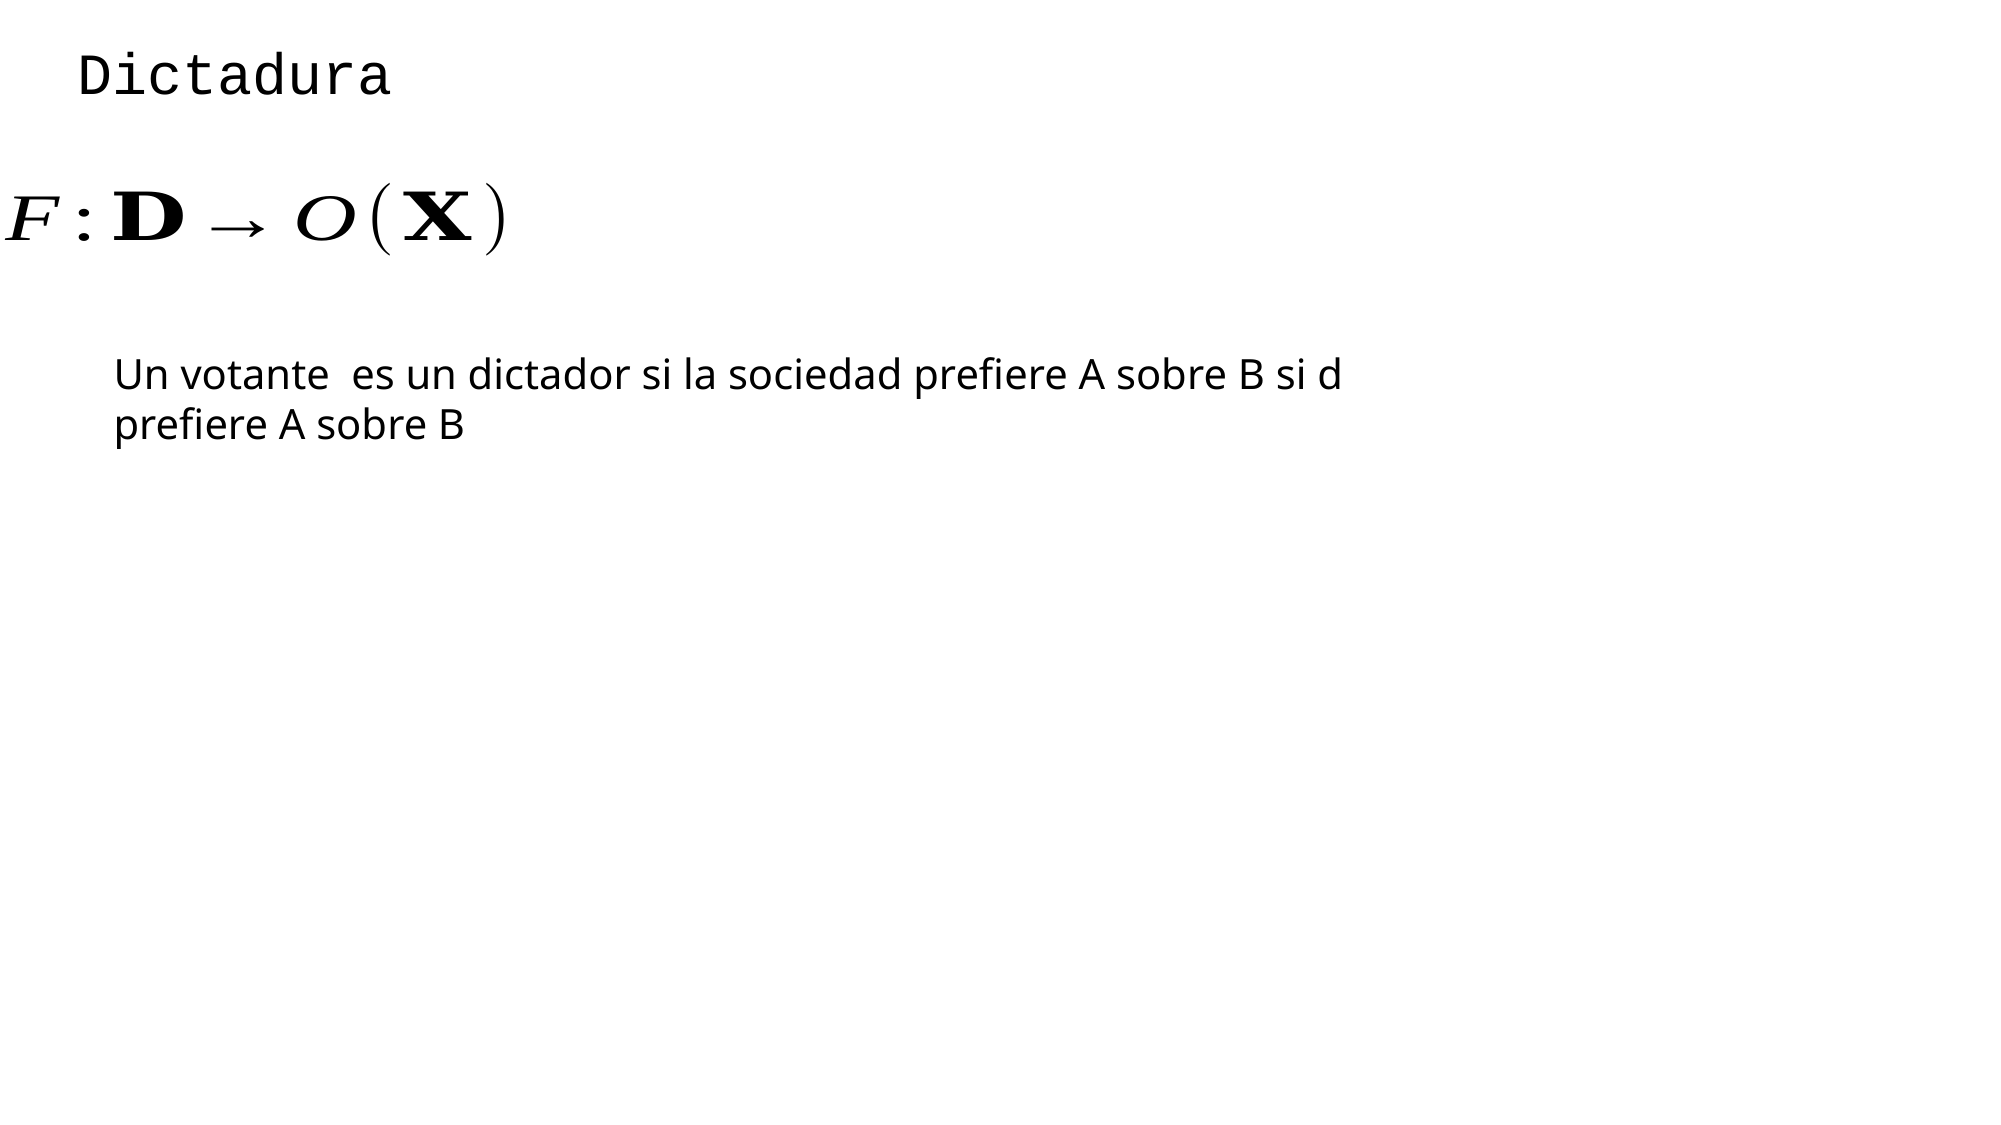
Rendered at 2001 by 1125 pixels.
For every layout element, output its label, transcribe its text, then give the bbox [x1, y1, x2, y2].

text_box Dictadura [63, 28, 1323, 114]
